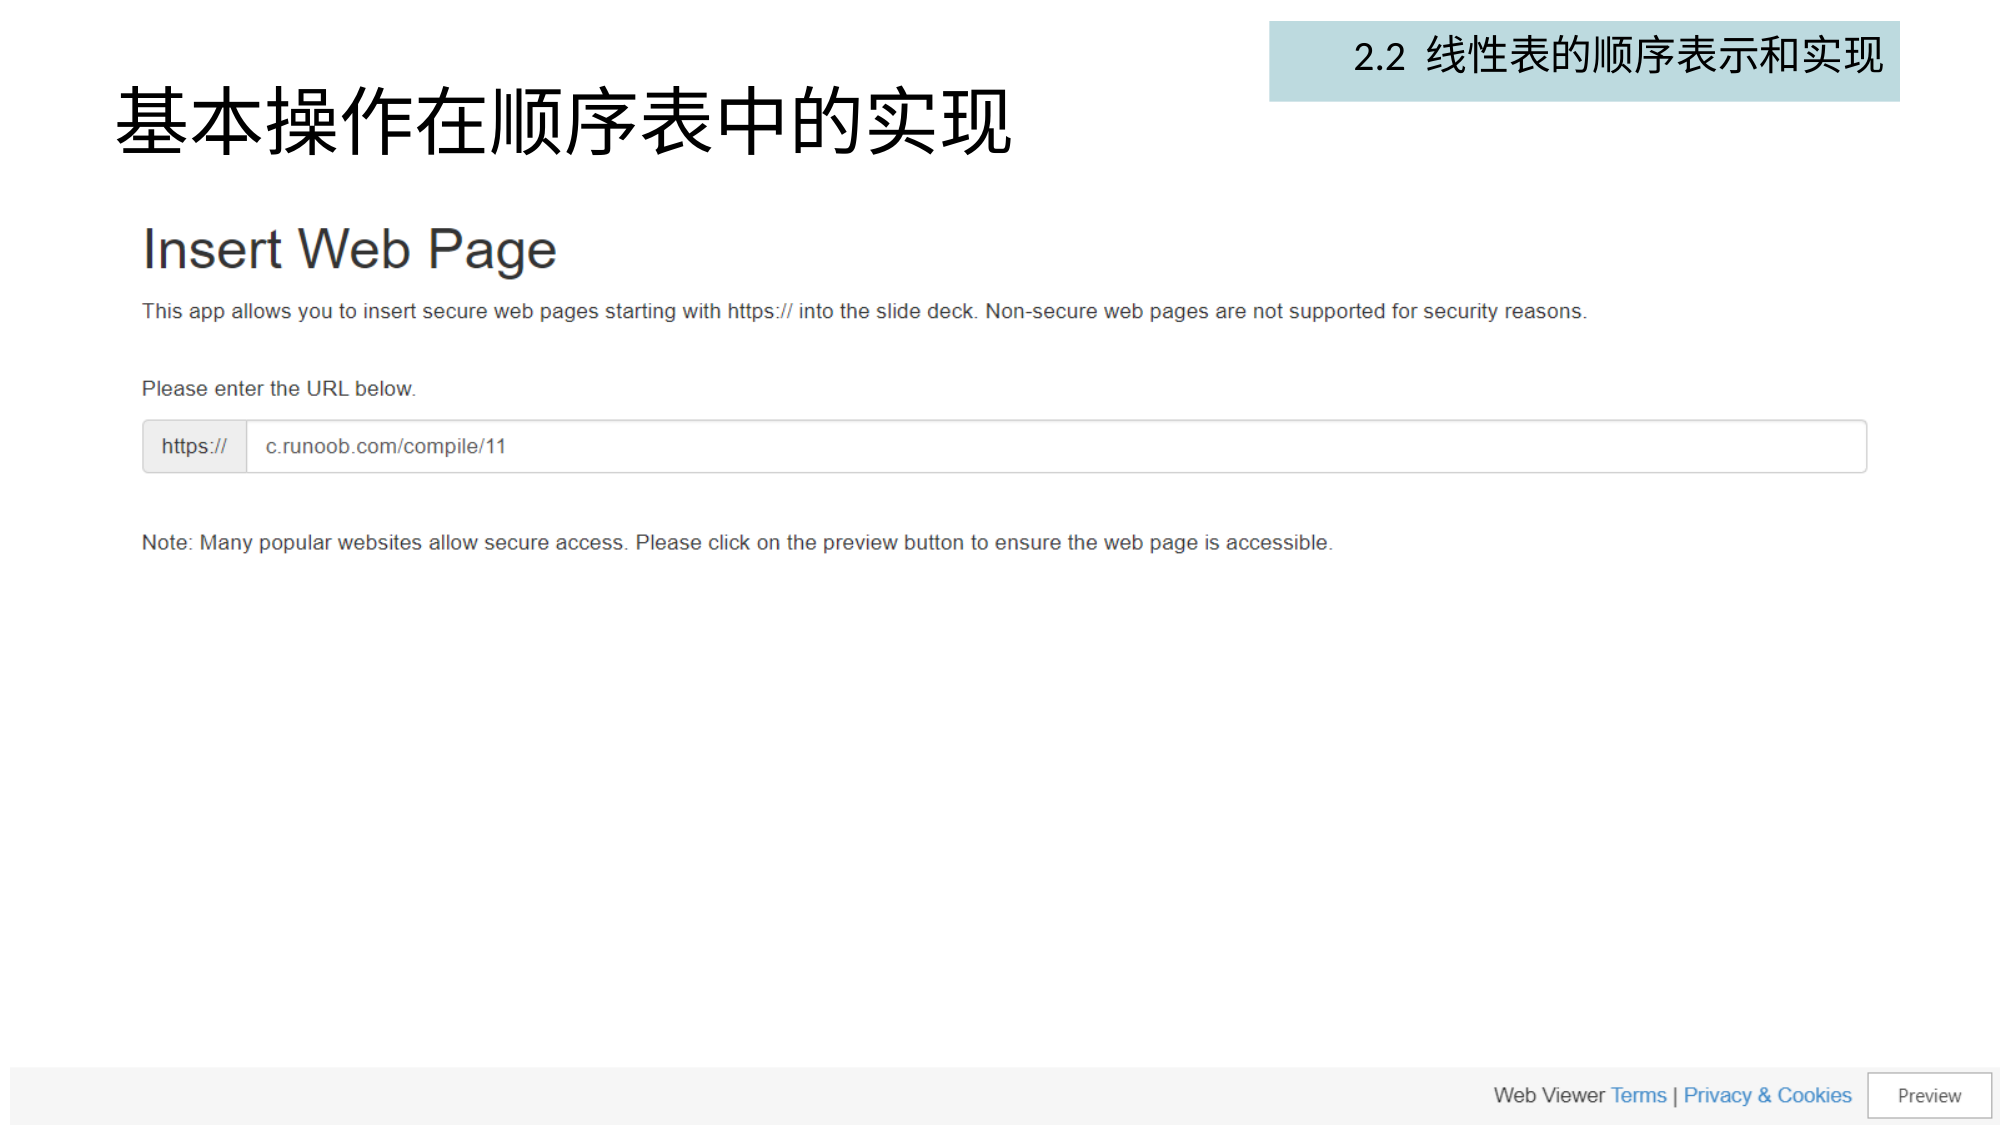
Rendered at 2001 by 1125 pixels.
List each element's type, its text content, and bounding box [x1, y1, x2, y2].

title 基本操作在顺序表中的实现 [99, 63, 1900, 177]
picture [10, 187, 2000, 1125]
list 2.2 线性表的顺序表示和实现 [1269, 21, 1900, 102]
